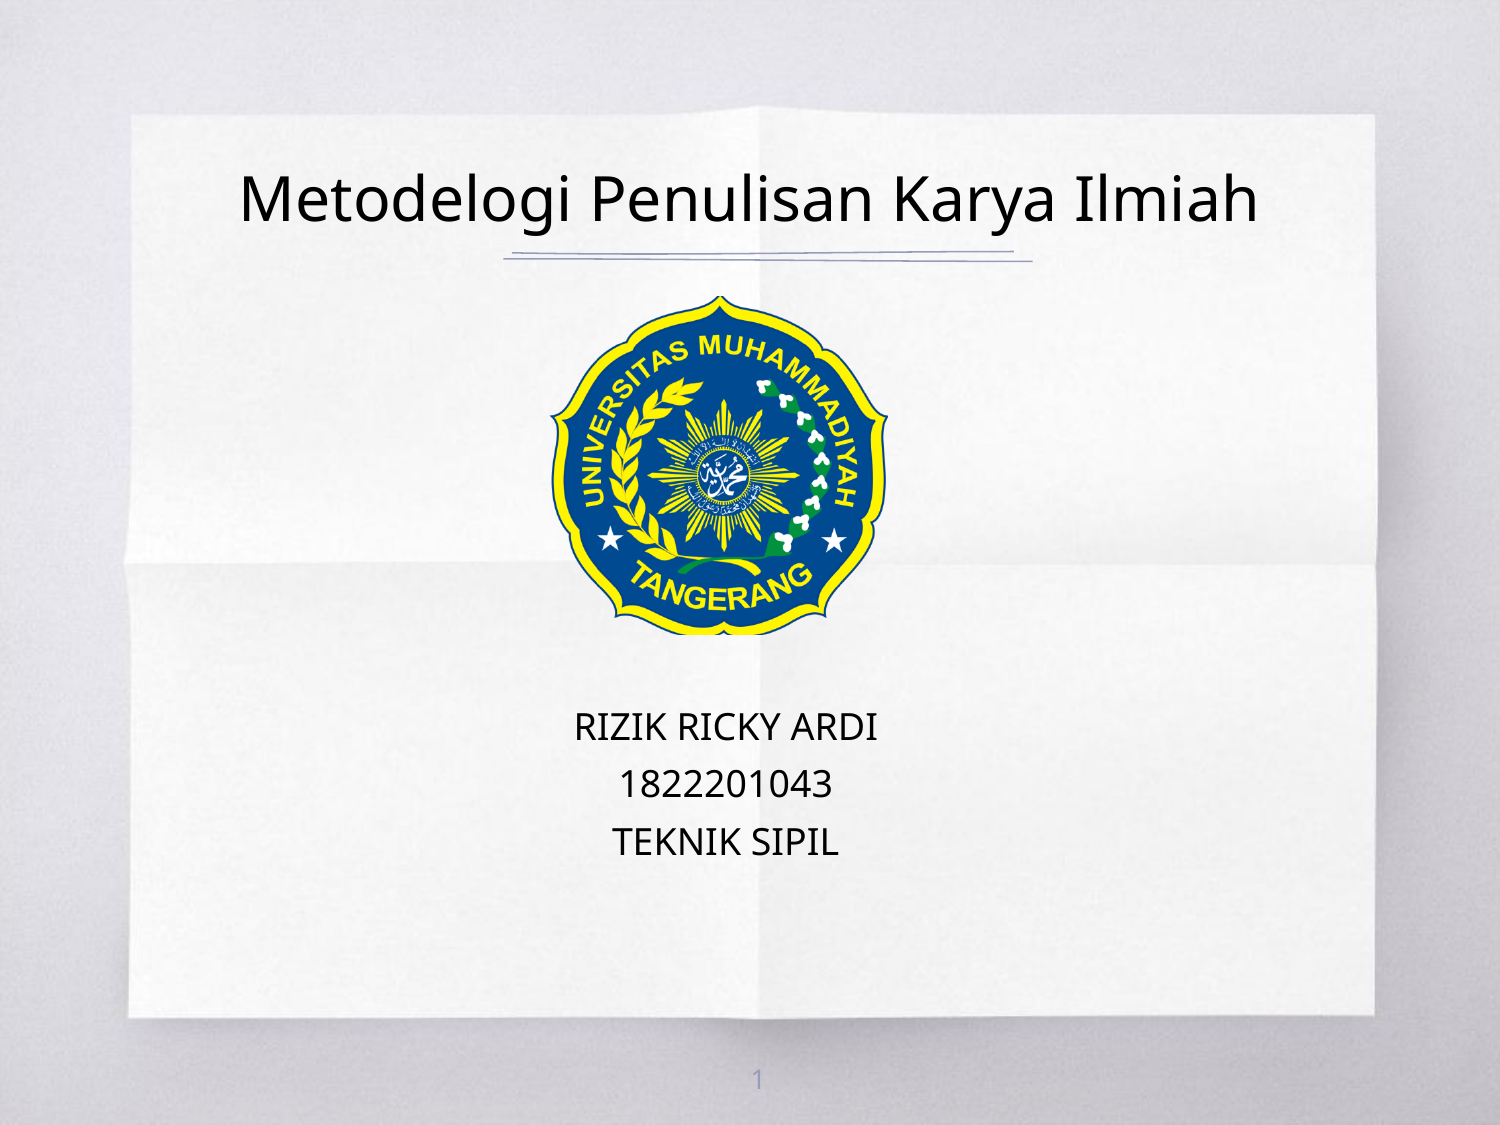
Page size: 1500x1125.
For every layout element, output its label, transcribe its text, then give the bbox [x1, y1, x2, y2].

list RIZIK RICKY ARDI 1822201043 TEKNIK SIPIL [464, 687, 988, 913]
slide_number 1 [713, 1047, 804, 1113]
picture [0, 0, 1500, 1125]
title Metodelogi Penulisan Karya Ilmiah [168, 99, 1332, 250]
